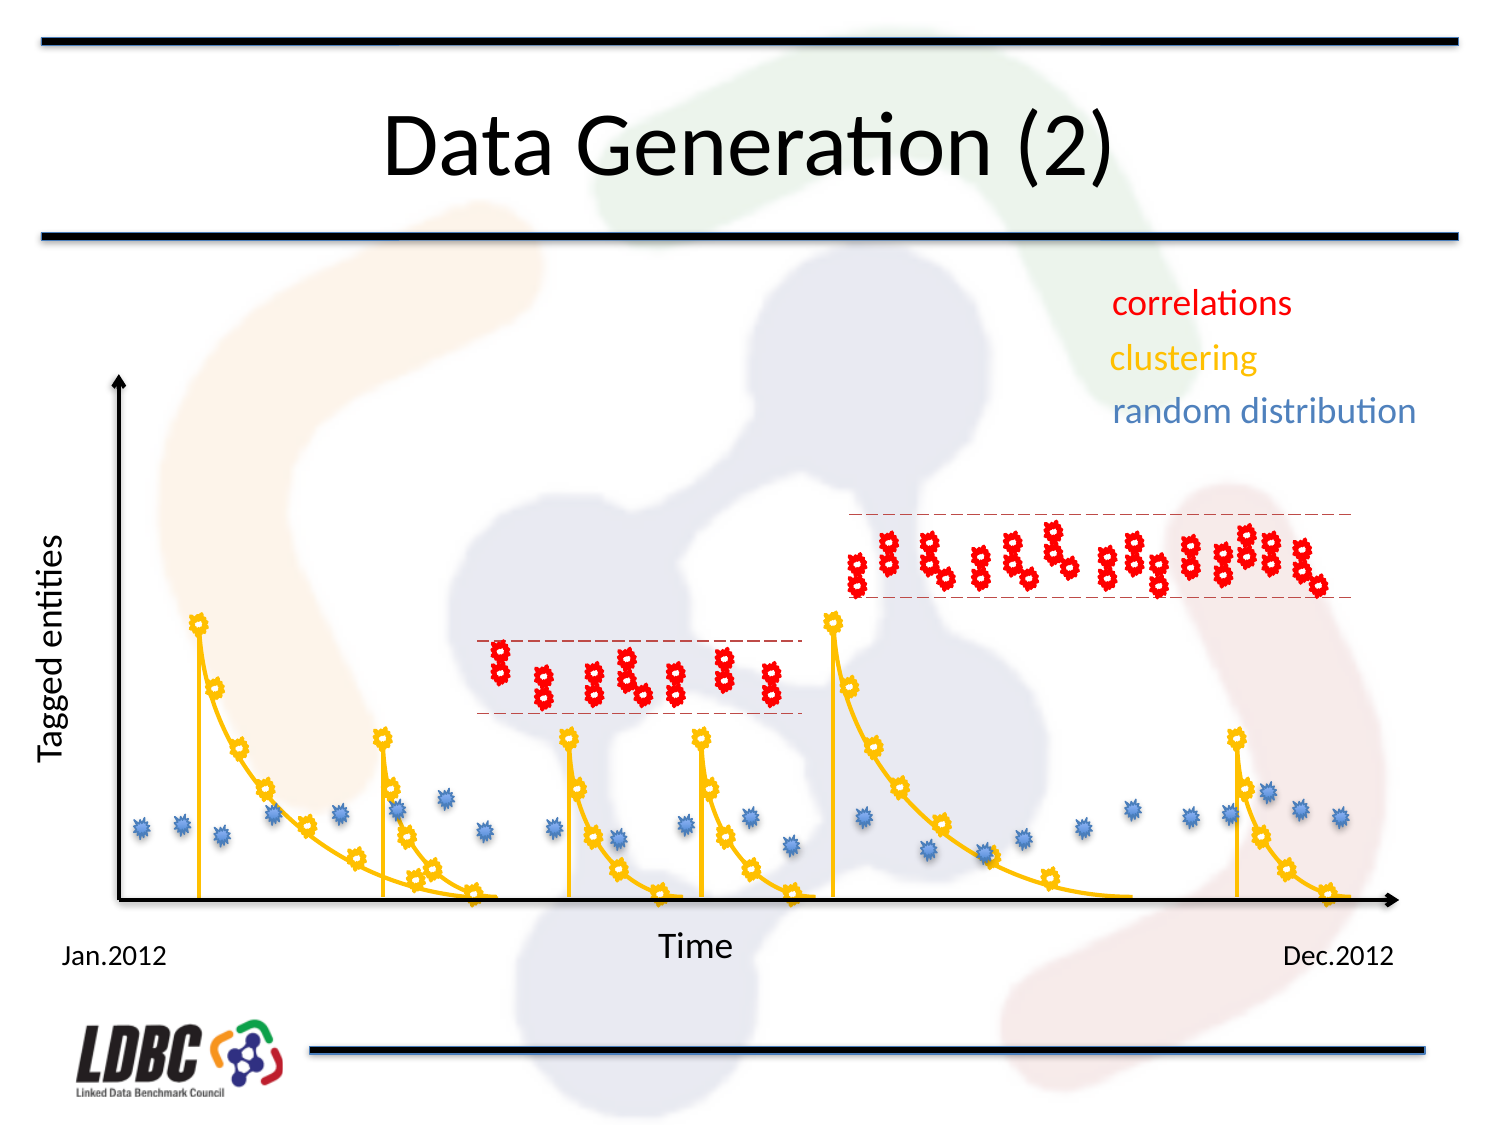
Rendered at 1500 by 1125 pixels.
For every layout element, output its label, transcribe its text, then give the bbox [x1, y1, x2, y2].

text_box Tagged entities [16, 512, 77, 779]
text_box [133, 378, 1435, 865]
title Data Generation (2) [75, 45, 1425, 233]
text_box Time [643, 913, 759, 974]
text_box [476, 270, 1355, 377]
text_box Jan.2012 [47, 929, 199, 979]
list [73, 262, 1424, 1005]
text_box Dec.2012 [1268, 929, 1439, 979]
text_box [190, 325, 1466, 906]
